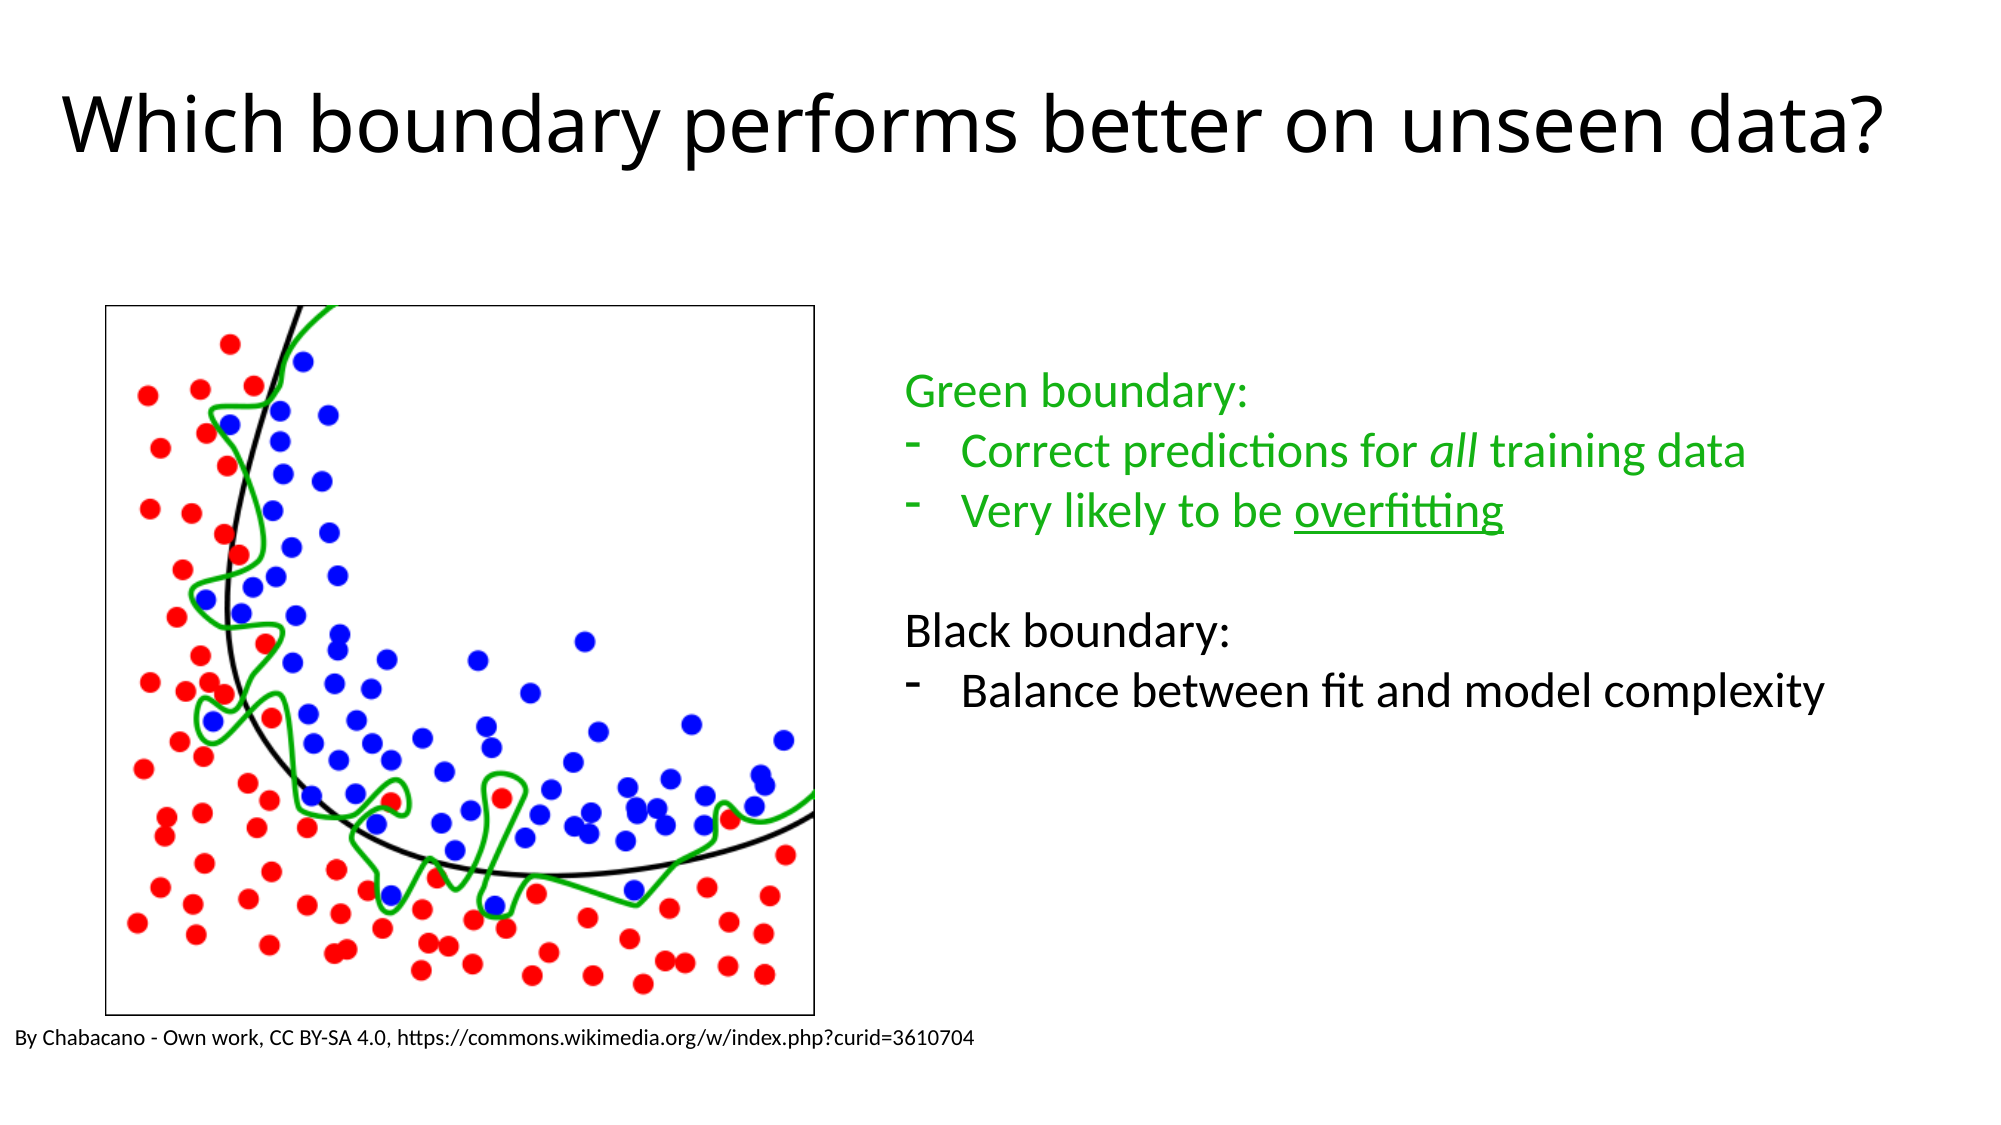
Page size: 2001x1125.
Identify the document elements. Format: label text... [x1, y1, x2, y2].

picture [104, 305, 815, 1016]
text_box By Chabacano - Own work, CC BY-SA 4.0, https://commons.wikimedia.org/w/index.php?curid=3610704 [0, 1015, 1000, 1058]
text_box Green boundary: Correct predictions for all training data Very likely to be overfitting Black boundary: Balance between fit and model complexity [889, 350, 1918, 725]
title Which boundary performs better on unseen data? [46, 33, 2000, 222]
